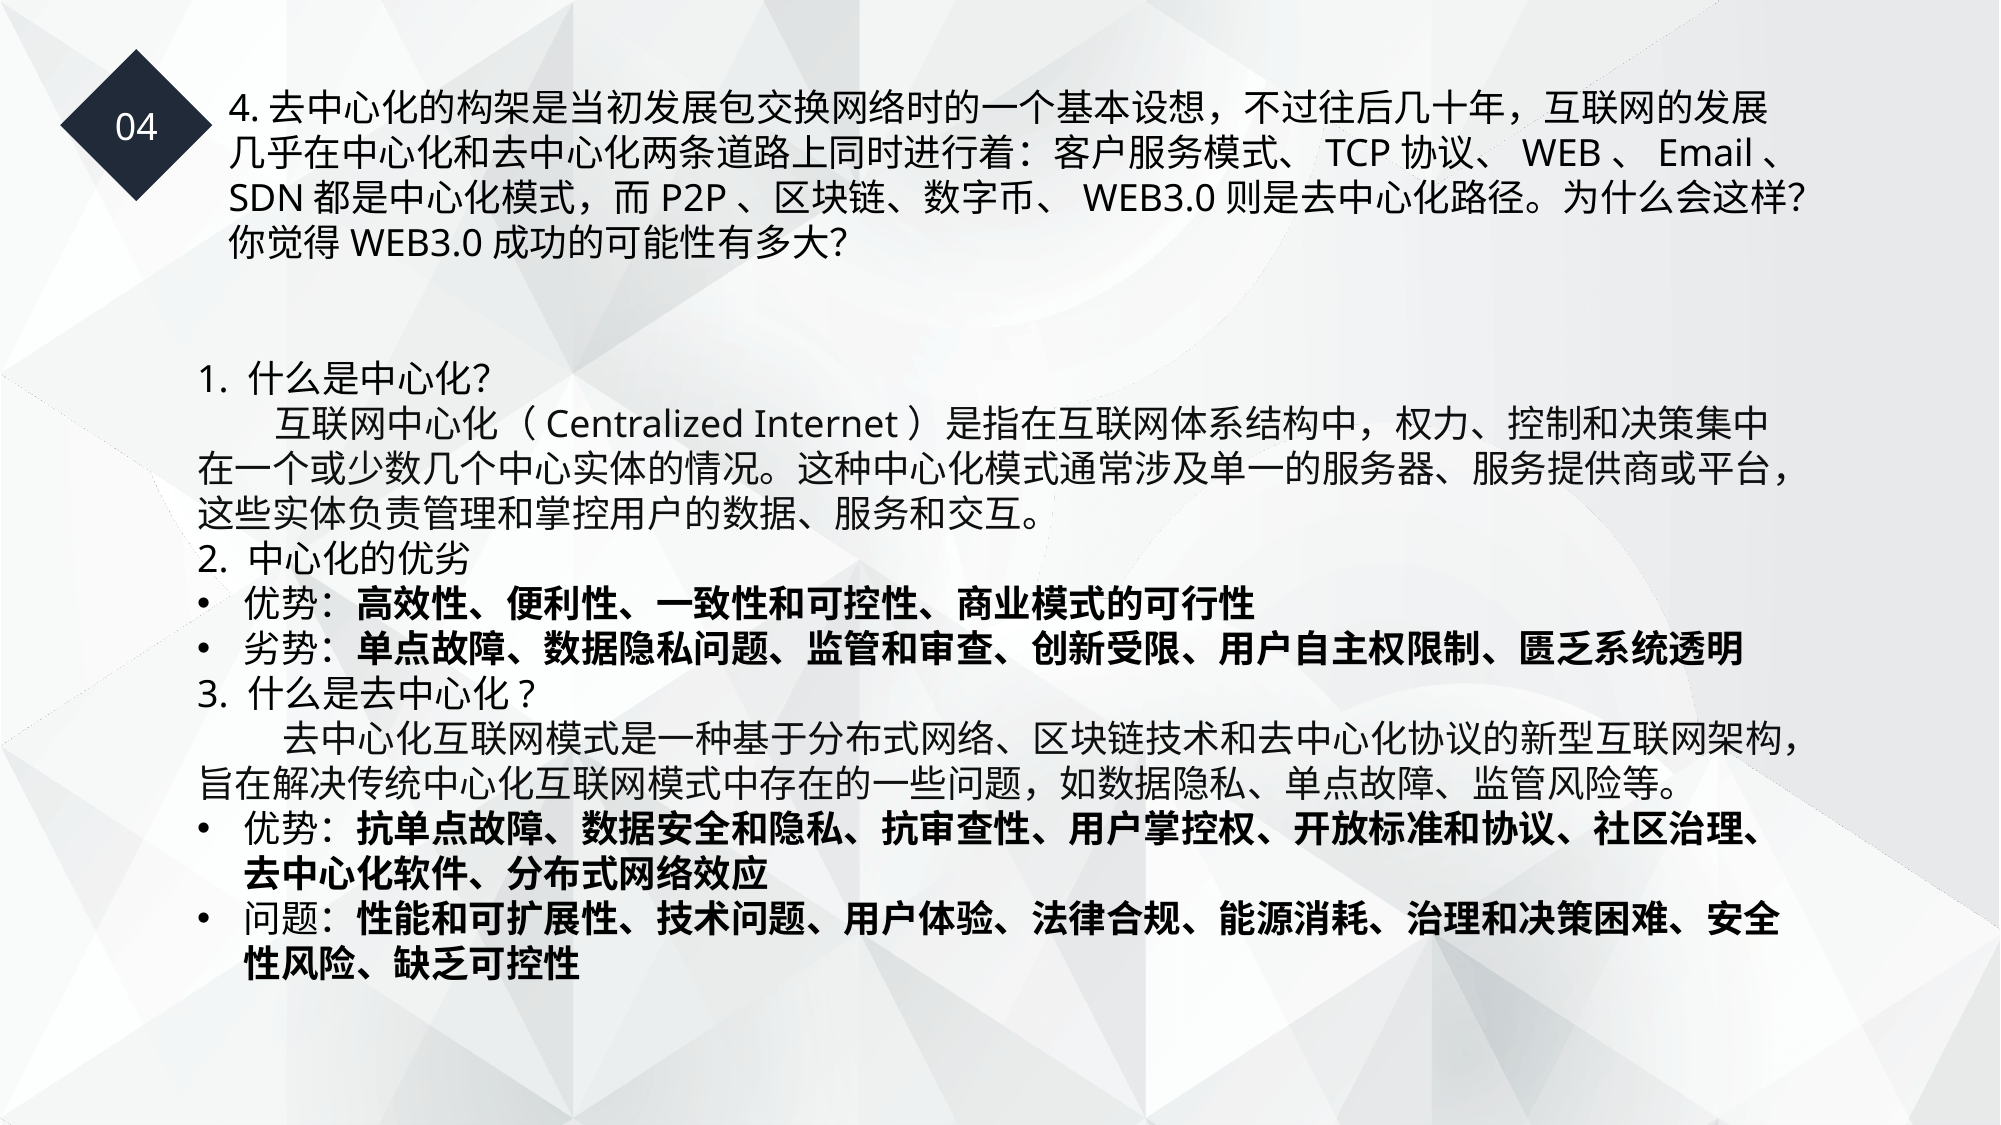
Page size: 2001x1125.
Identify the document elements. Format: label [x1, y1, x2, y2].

text_box [60, 49, 1818, 274]
picture [0, 0, 2000, 1125]
